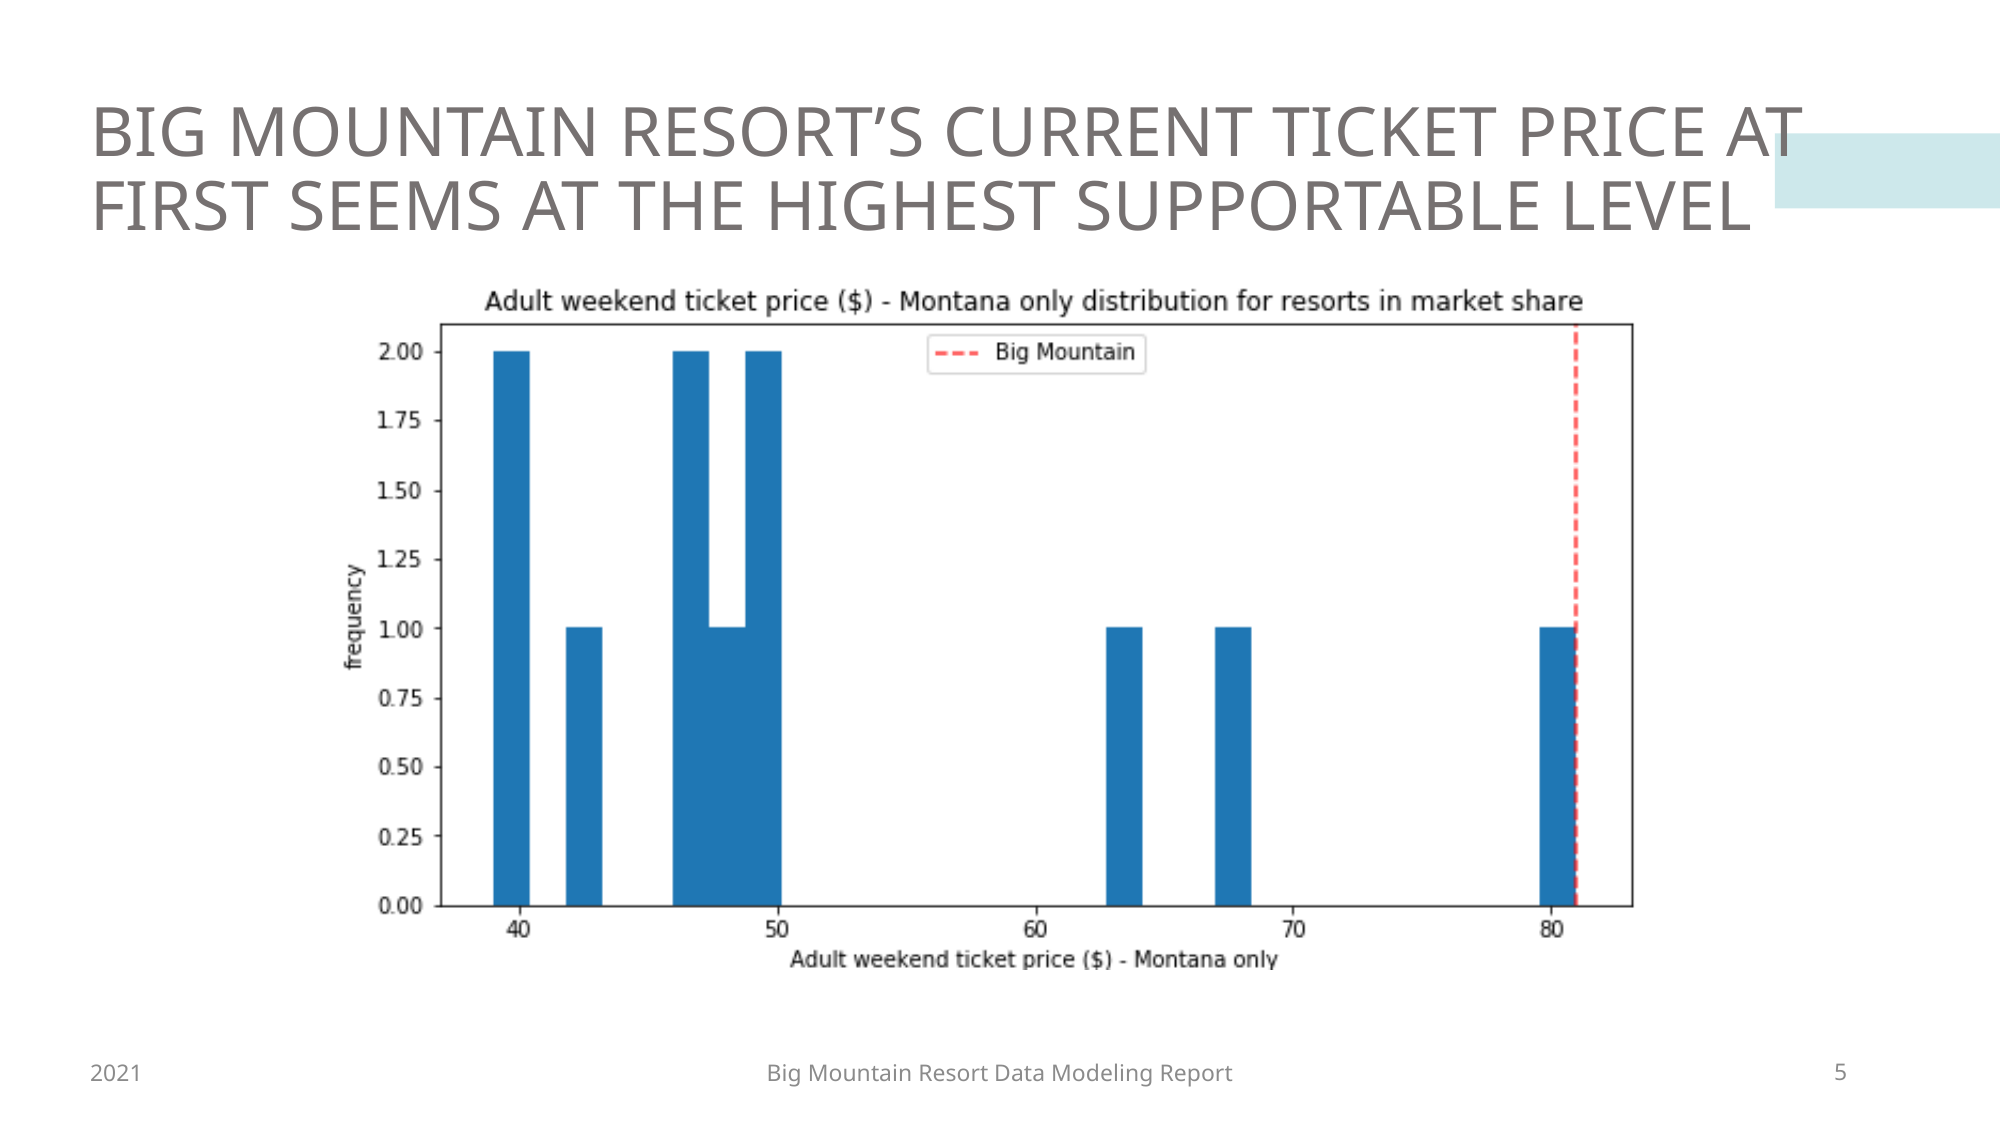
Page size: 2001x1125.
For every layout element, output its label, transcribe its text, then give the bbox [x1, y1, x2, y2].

slide_number 2021 [75, 1042, 525, 1103]
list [336, 279, 1664, 970]
slide_number 5 [1412, 1042, 1863, 1103]
title Big Mountain Resort’s current ticket price at first seems at the highest supportable level [75, 62, 1849, 280]
footer Big Mountain Resort Data Modeling Report [662, 1042, 1338, 1103]
